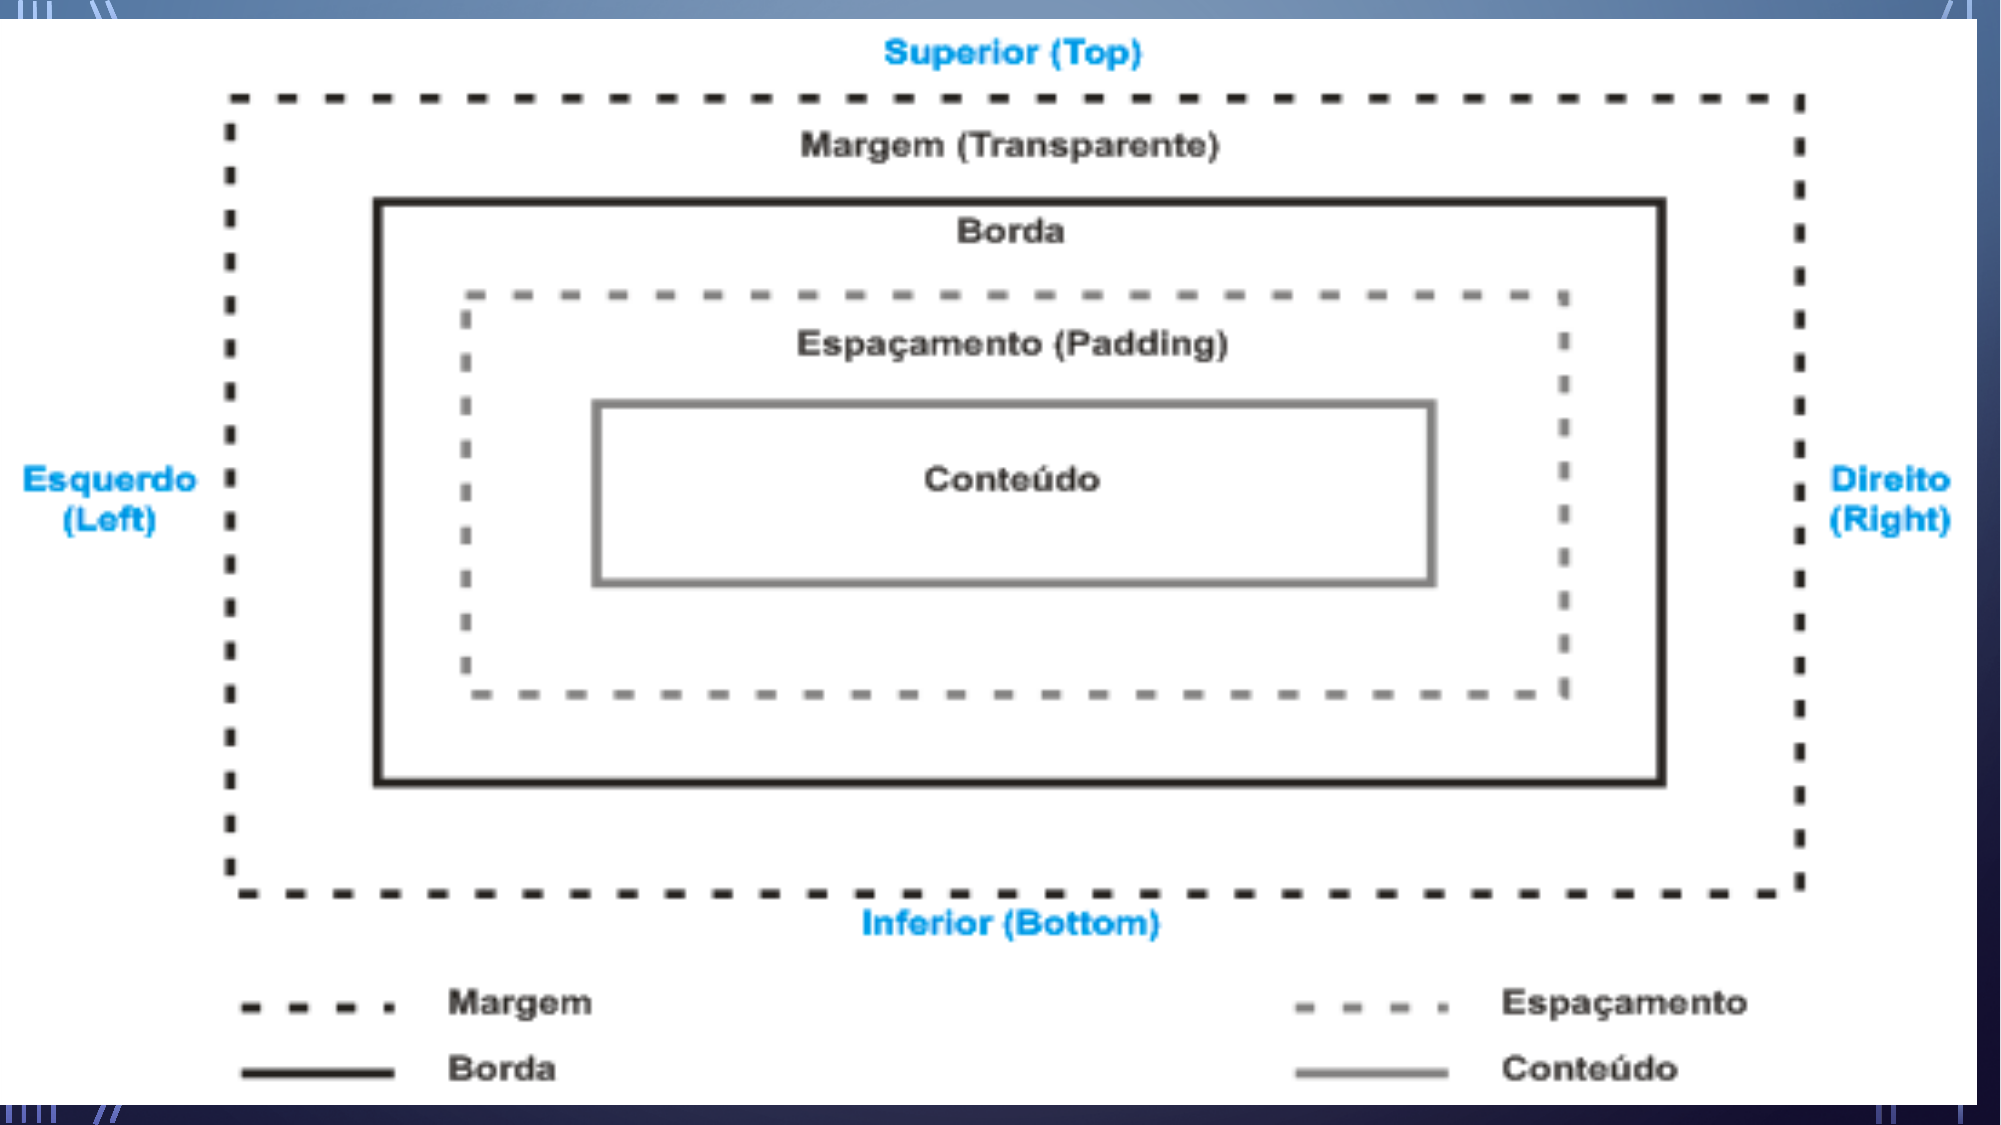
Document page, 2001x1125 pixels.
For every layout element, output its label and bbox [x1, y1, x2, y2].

list [0, 19, 1977, 1105]
